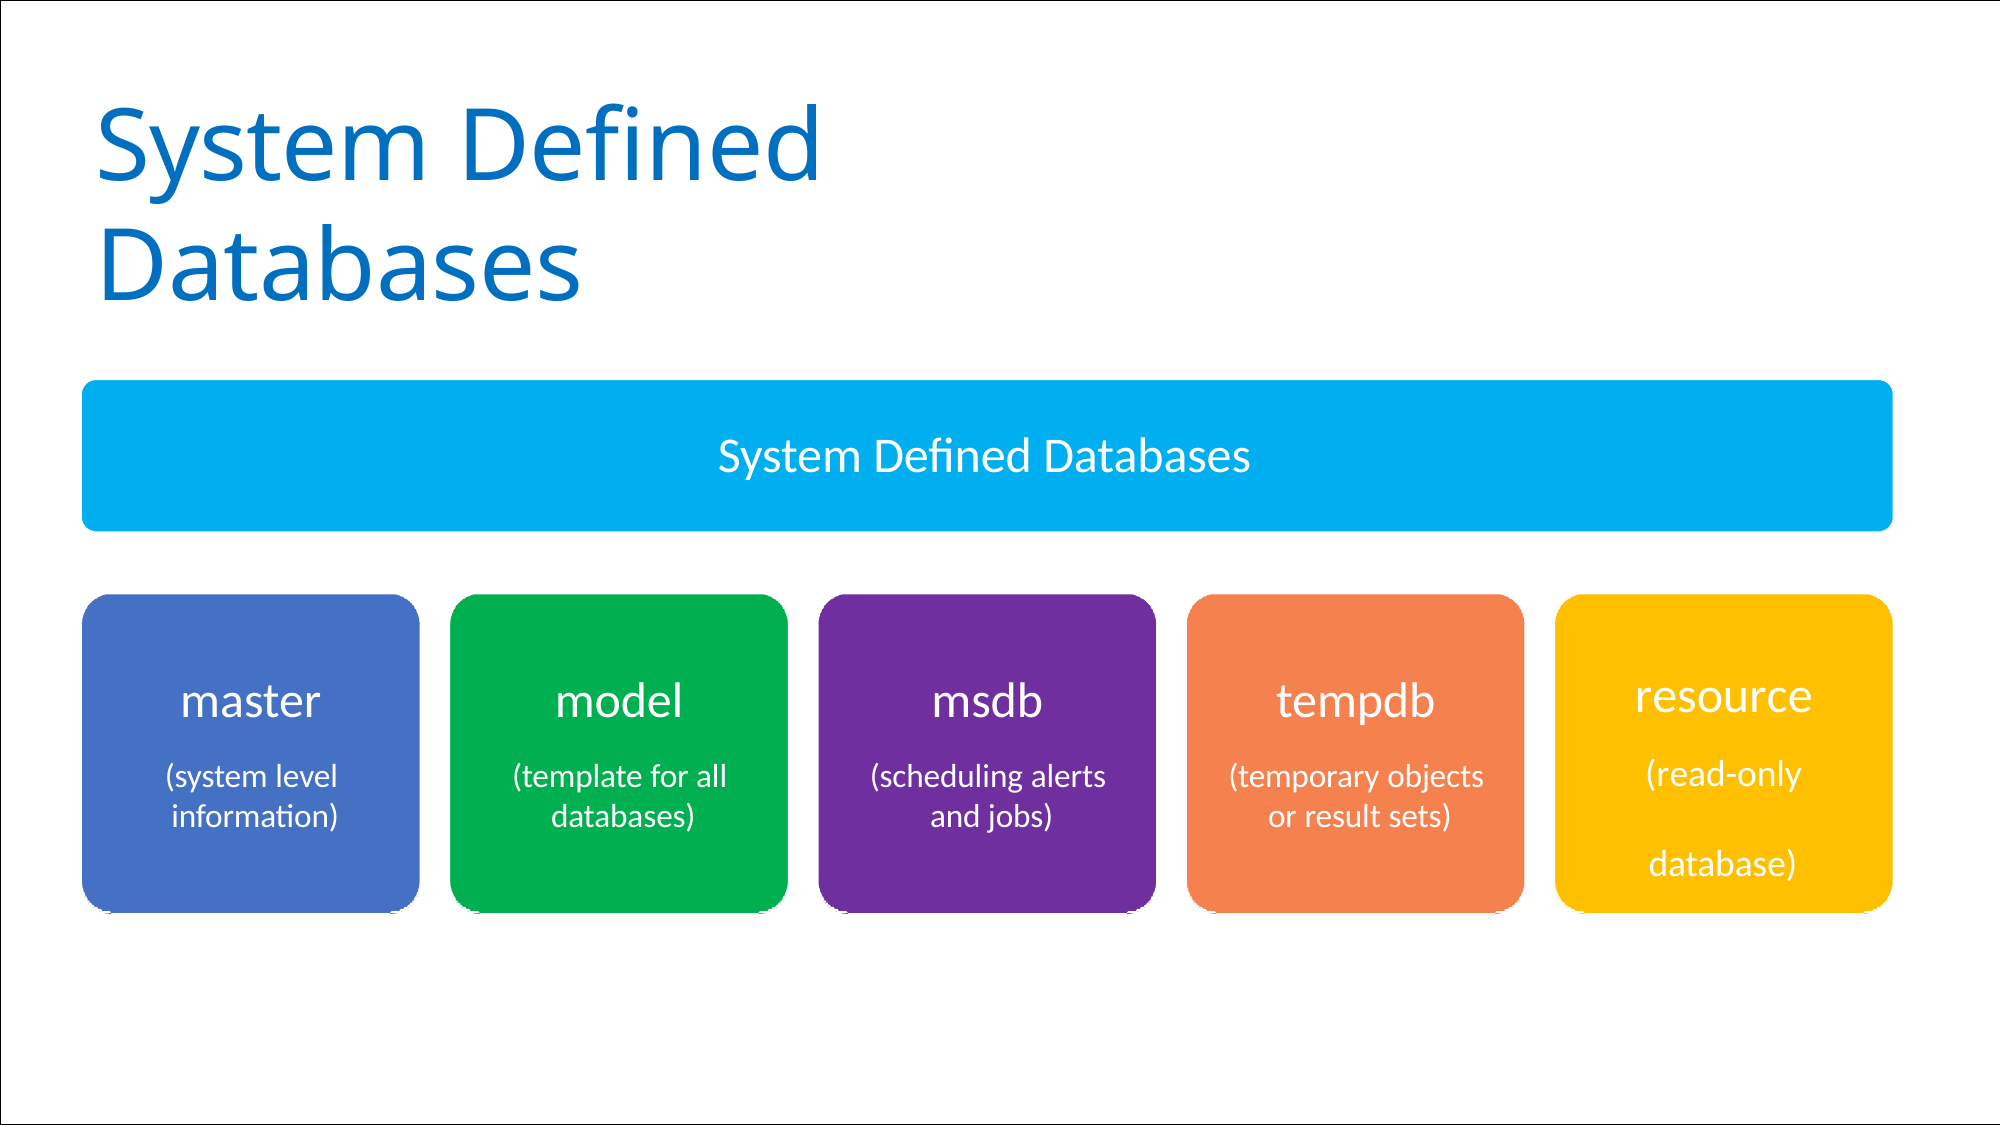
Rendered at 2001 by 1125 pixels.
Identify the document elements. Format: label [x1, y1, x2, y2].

text_box [0, 0, 2000, 1125]
text_box [79, 592, 422, 916]
text_box [79, 377, 1896, 534]
text_box [1552, 592, 1896, 916]
text_box [447, 592, 791, 916]
text_box [816, 592, 1159, 916]
text_box [1184, 592, 1527, 916]
